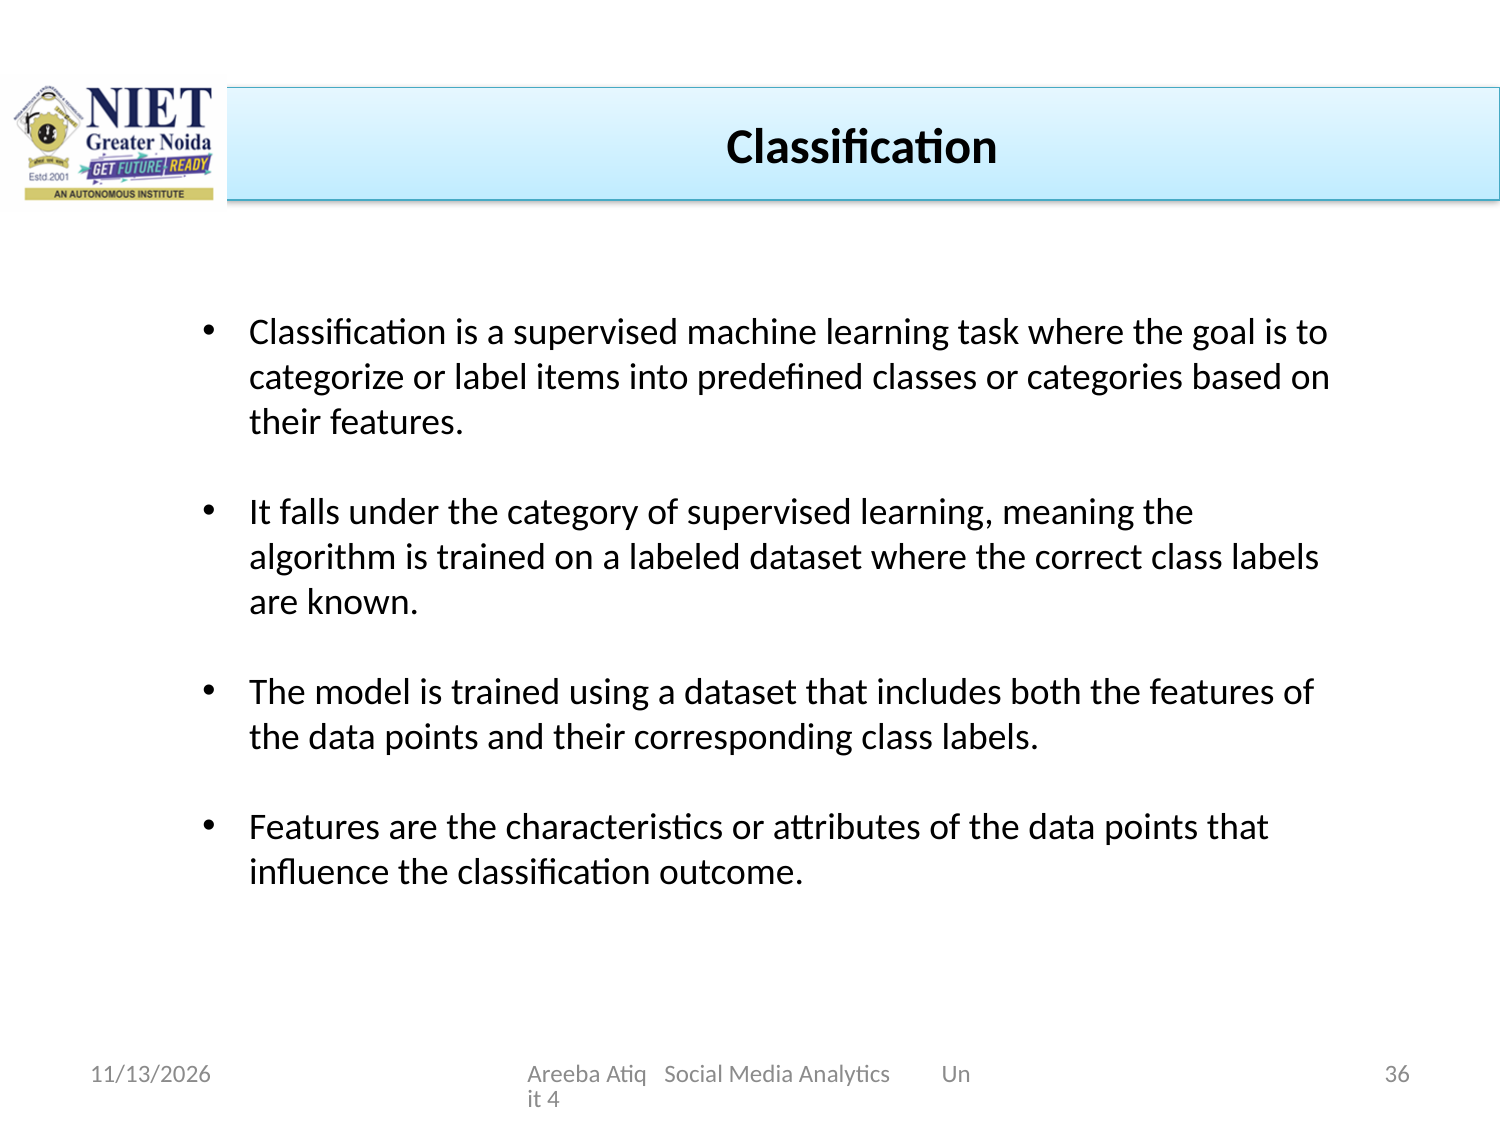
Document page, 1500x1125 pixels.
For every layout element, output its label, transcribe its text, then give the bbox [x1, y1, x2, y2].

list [0, 74, 227, 213]
slide_number 36 [1074, 1042, 1425, 1103]
text_box Classification is a supervised machine learning task where the goal is to categorize or label items into predefined classes or categories based on their features. It falls under the category of supervised learning, meaning the algorithm is trained on a labeled dataset where the correct class labels are known. The model is trained using a dataset that includes both the features of the data points and their corresponding class labels. Features are the characteristics or attributes of the data points that influence the classification outcome. [187, 299, 1354, 900]
text_box Classification [231, 87, 1500, 201]
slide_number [75, 1042, 425, 1103]
footer Areeba Atiq Social Media Analytics Unit 4 [512, 1042, 988, 1103]
